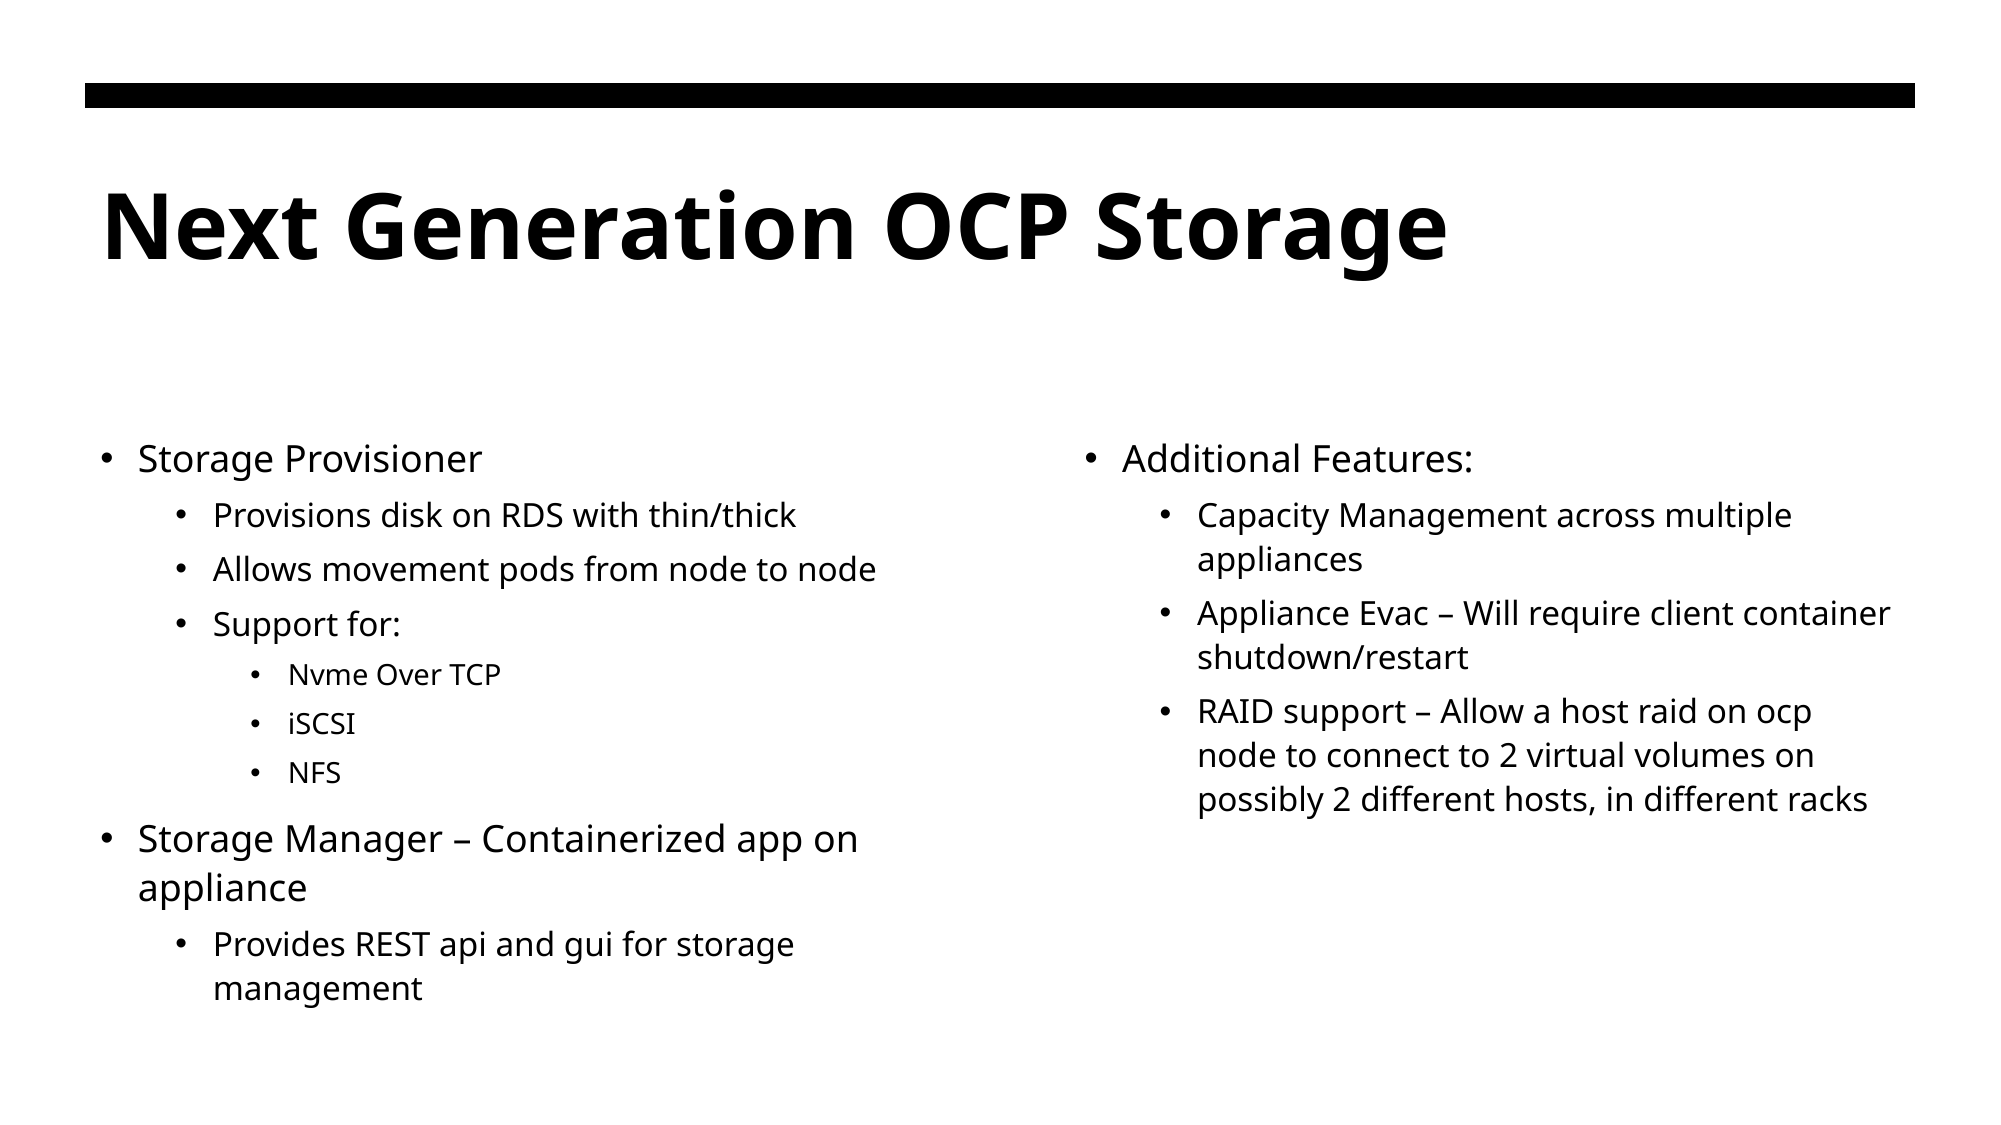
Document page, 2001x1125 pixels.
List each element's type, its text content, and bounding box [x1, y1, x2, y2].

list Storage Provisioner Provisions disk on RDS with thin/thick Allows movement pods from node to node Support for: Nvme Over TCP iSCSI NFS Storage Manager – Containerized app on appliance Provides REST api and gui for storage management [85, 423, 933, 1041]
title Next Generation OCP Storage [85, 160, 1916, 401]
list Additional Features: Capacity Management across multiple appliances Appliance Evac – Will require client container shutdown/restart RAID support – Allow a host raid on ocp node to connect to 2 virtual volumes on possibly 2 different hosts, in different racks [1069, 423, 1917, 1041]
